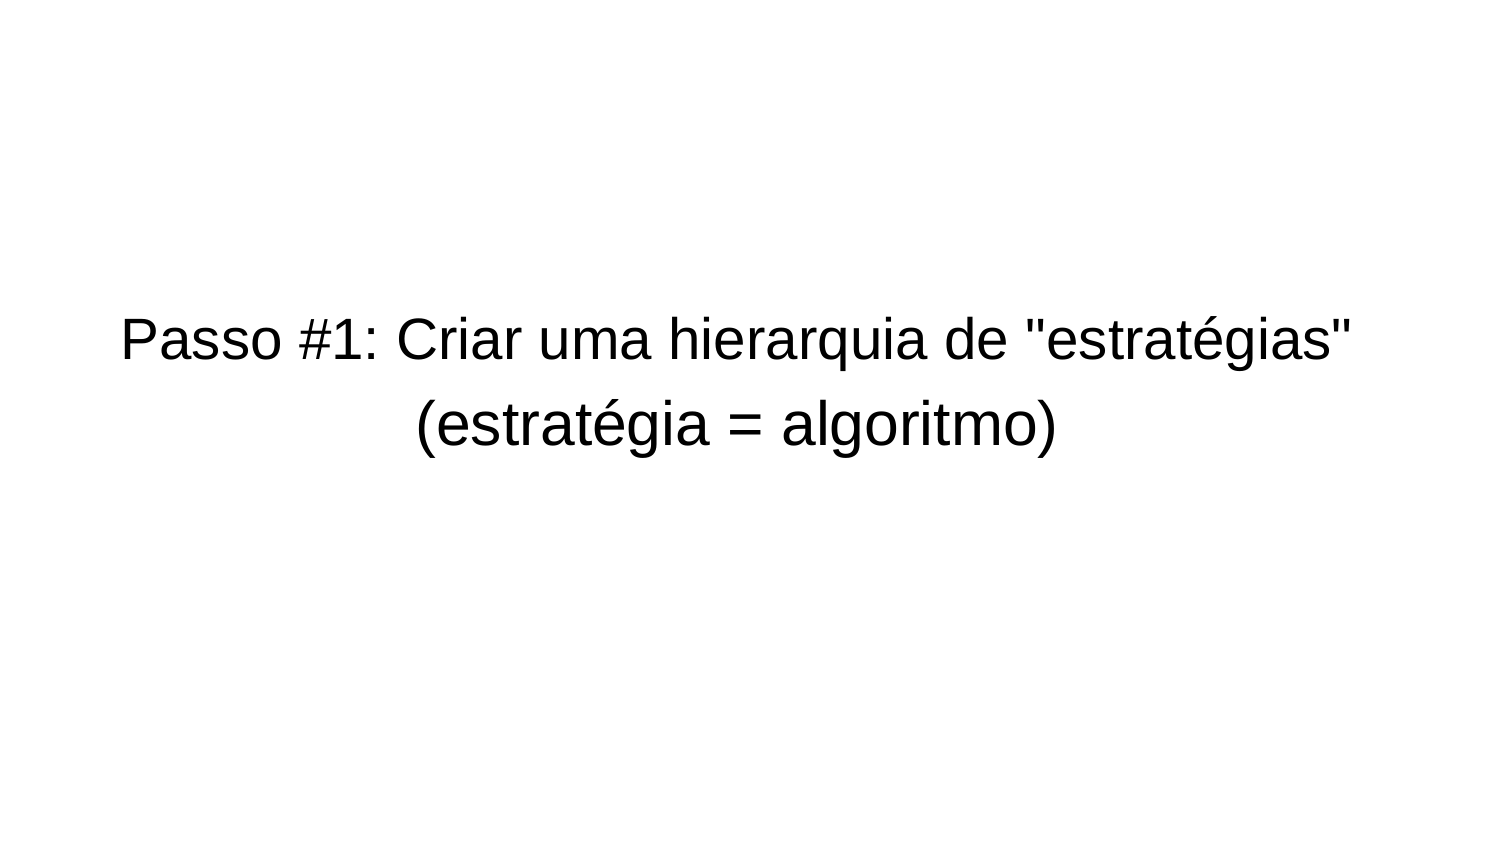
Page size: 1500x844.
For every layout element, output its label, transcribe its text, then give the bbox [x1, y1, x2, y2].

title Passo #1: Criar uma hierarquia de "estratégias" (estratégia = algoritmo) [38, 327, 1437, 466]
